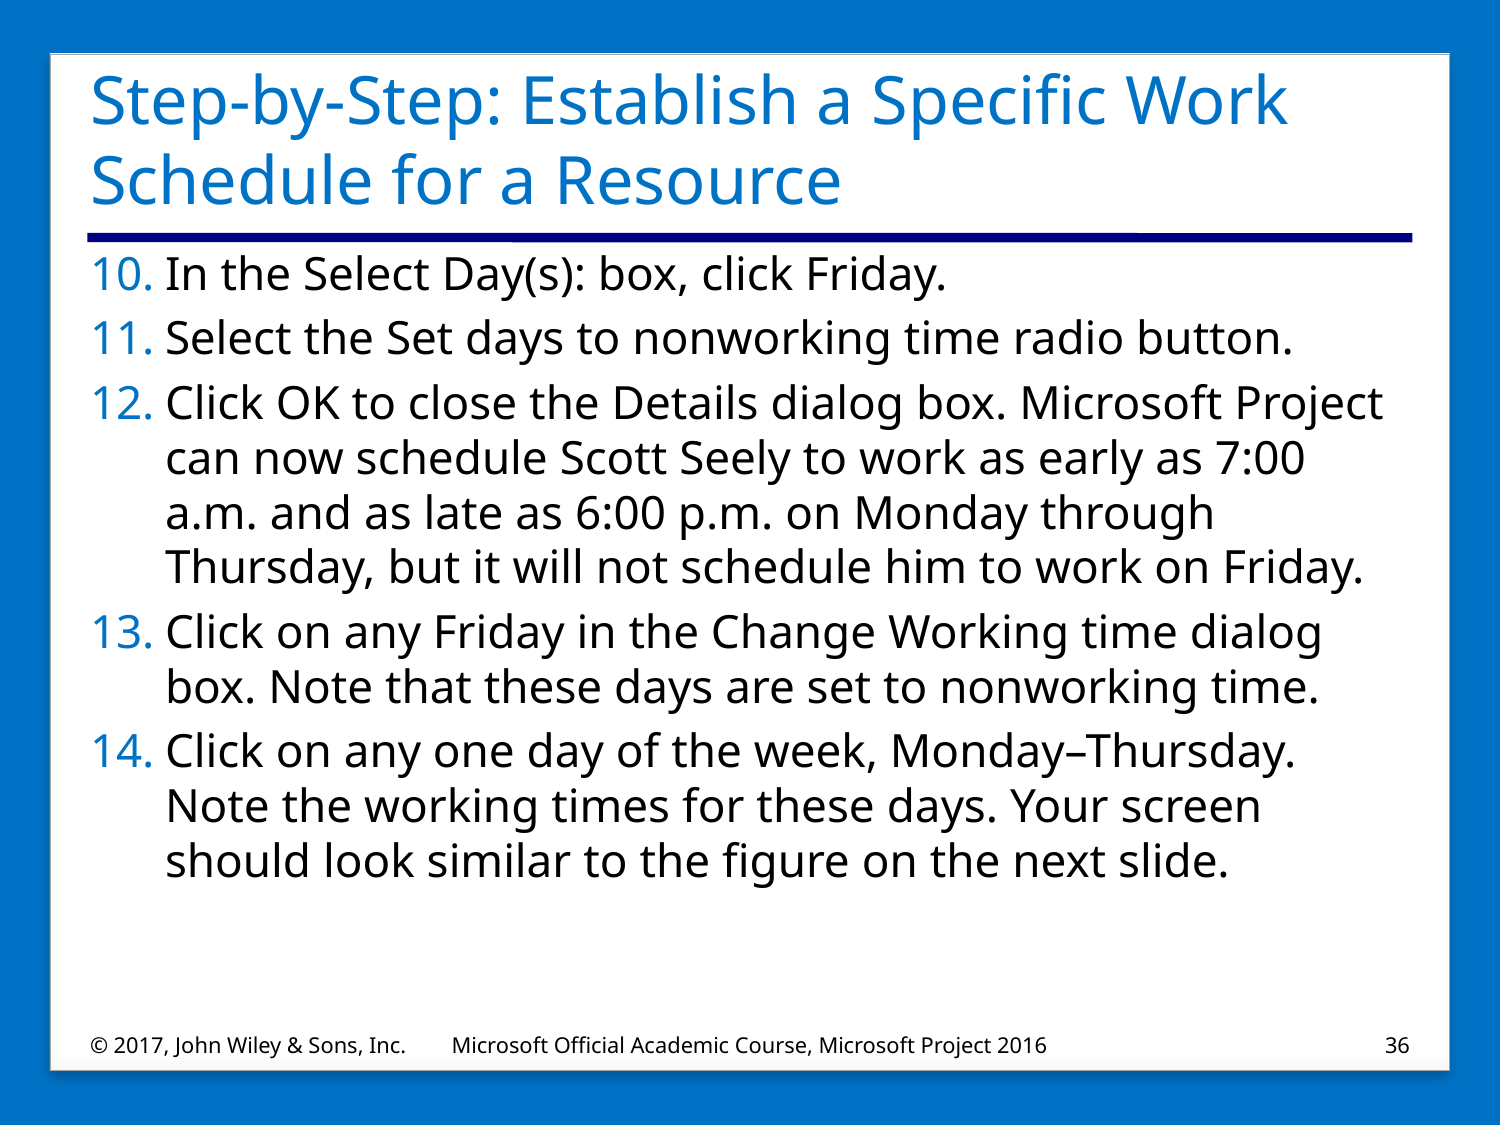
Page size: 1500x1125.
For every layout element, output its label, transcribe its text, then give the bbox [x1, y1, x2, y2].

title Step-by-Step: Establish a Specific Work Schedule for a Resource [74, 74, 1426, 226]
slide_number © 2017, John Wiley & Sons, Inc. [74, 1024, 426, 1103]
slide_number 36 [1074, 1024, 1426, 1103]
list In the Select Day(s): box, click Friday. Select the Set days to nonworking time radio button. Click OK to close the Details dialog box. Microsoft Project can now schedule Scott Seely to work as early as 7:00 a.m. and as late as 6:00 p.m. on Monday through Thursday, but it will not schedule him to work on Friday. Click on any Friday in the Change Working time dialog box. Note that these days are set to nonworking time. Click on any one day of the week, Monday–Thursday. Note the working times for these days. Your screen should look similar to the figure on the next slide. [75, 237, 1425, 1063]
footer Microsoft Official Academic Course, Microsoft Project 2016 [431, 1024, 1069, 1103]
